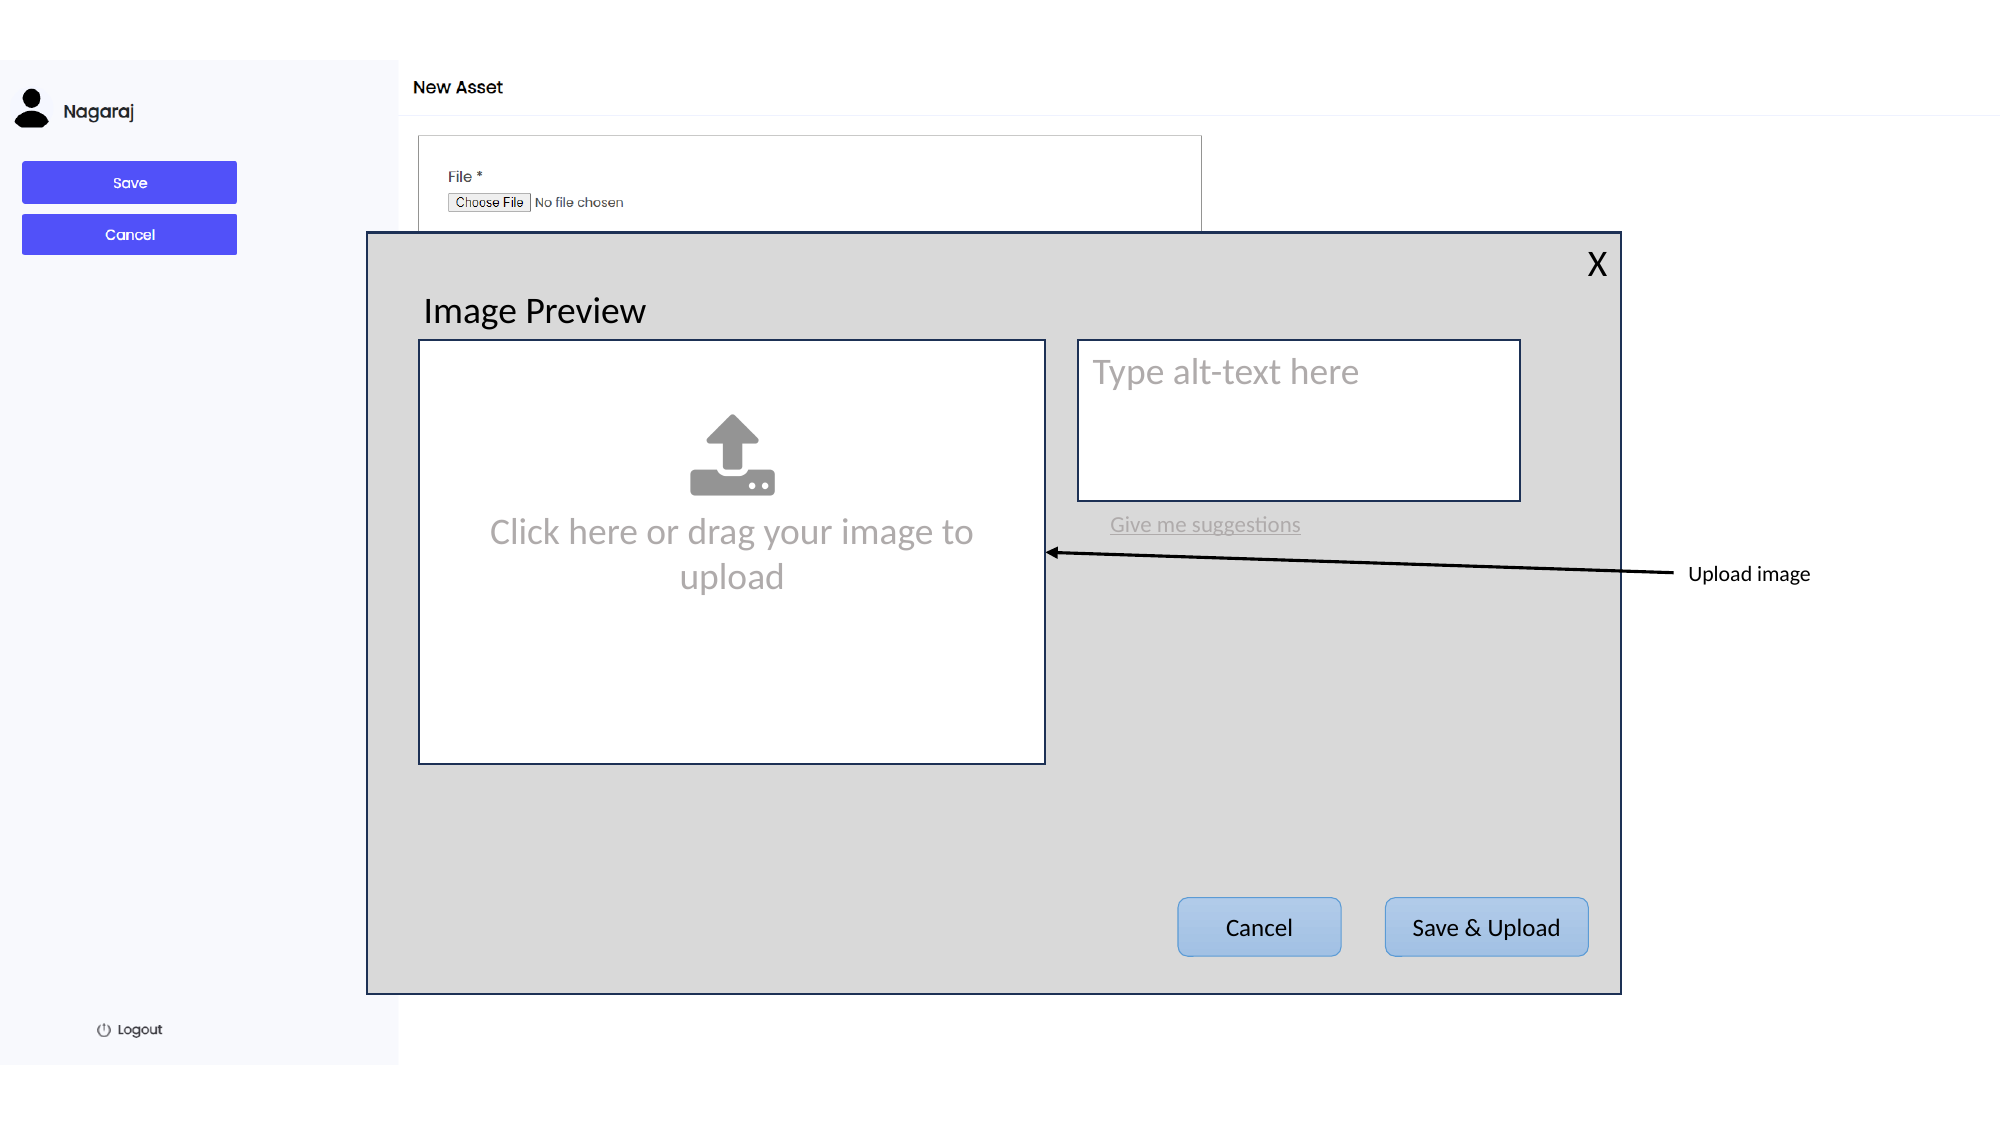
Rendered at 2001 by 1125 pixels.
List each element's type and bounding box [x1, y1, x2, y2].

picture [0, 60, 2000, 1065]
text_box [1045, 552, 1674, 574]
